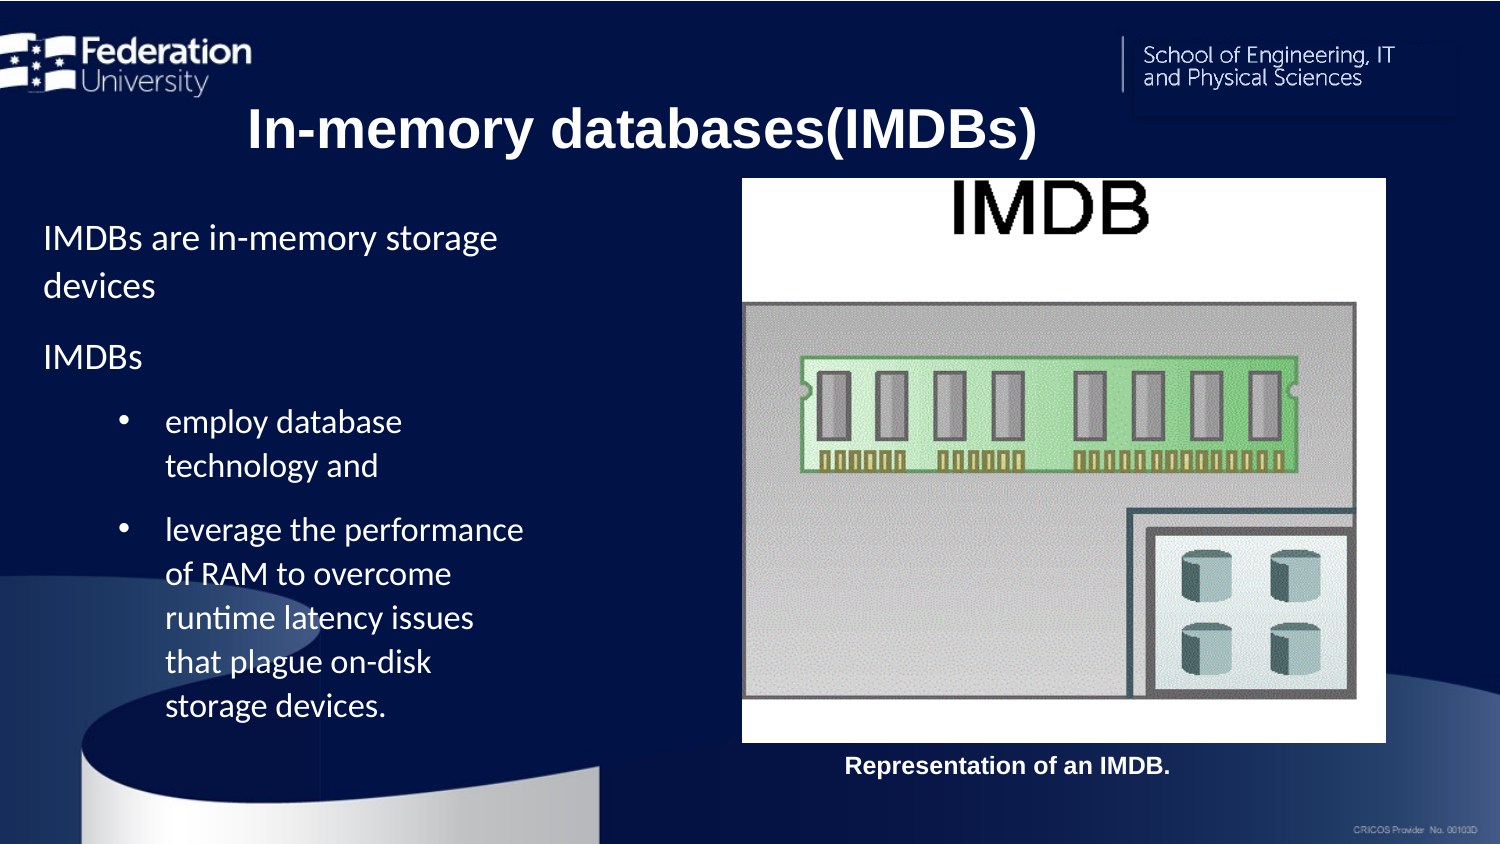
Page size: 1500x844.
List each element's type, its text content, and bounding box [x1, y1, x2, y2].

title Representation of an IMDB. [829, 751, 1300, 788]
list IMDBs are in-memory storage devices IMDBs employ database technology and leverage the performance of RAM to overcome runtime latency issues that plague on-disk storage devices. [28, 202, 542, 743]
title In-memory databases(IMDBs) [236, 41, 1249, 166]
picture [0, 0, 1500, 844]
